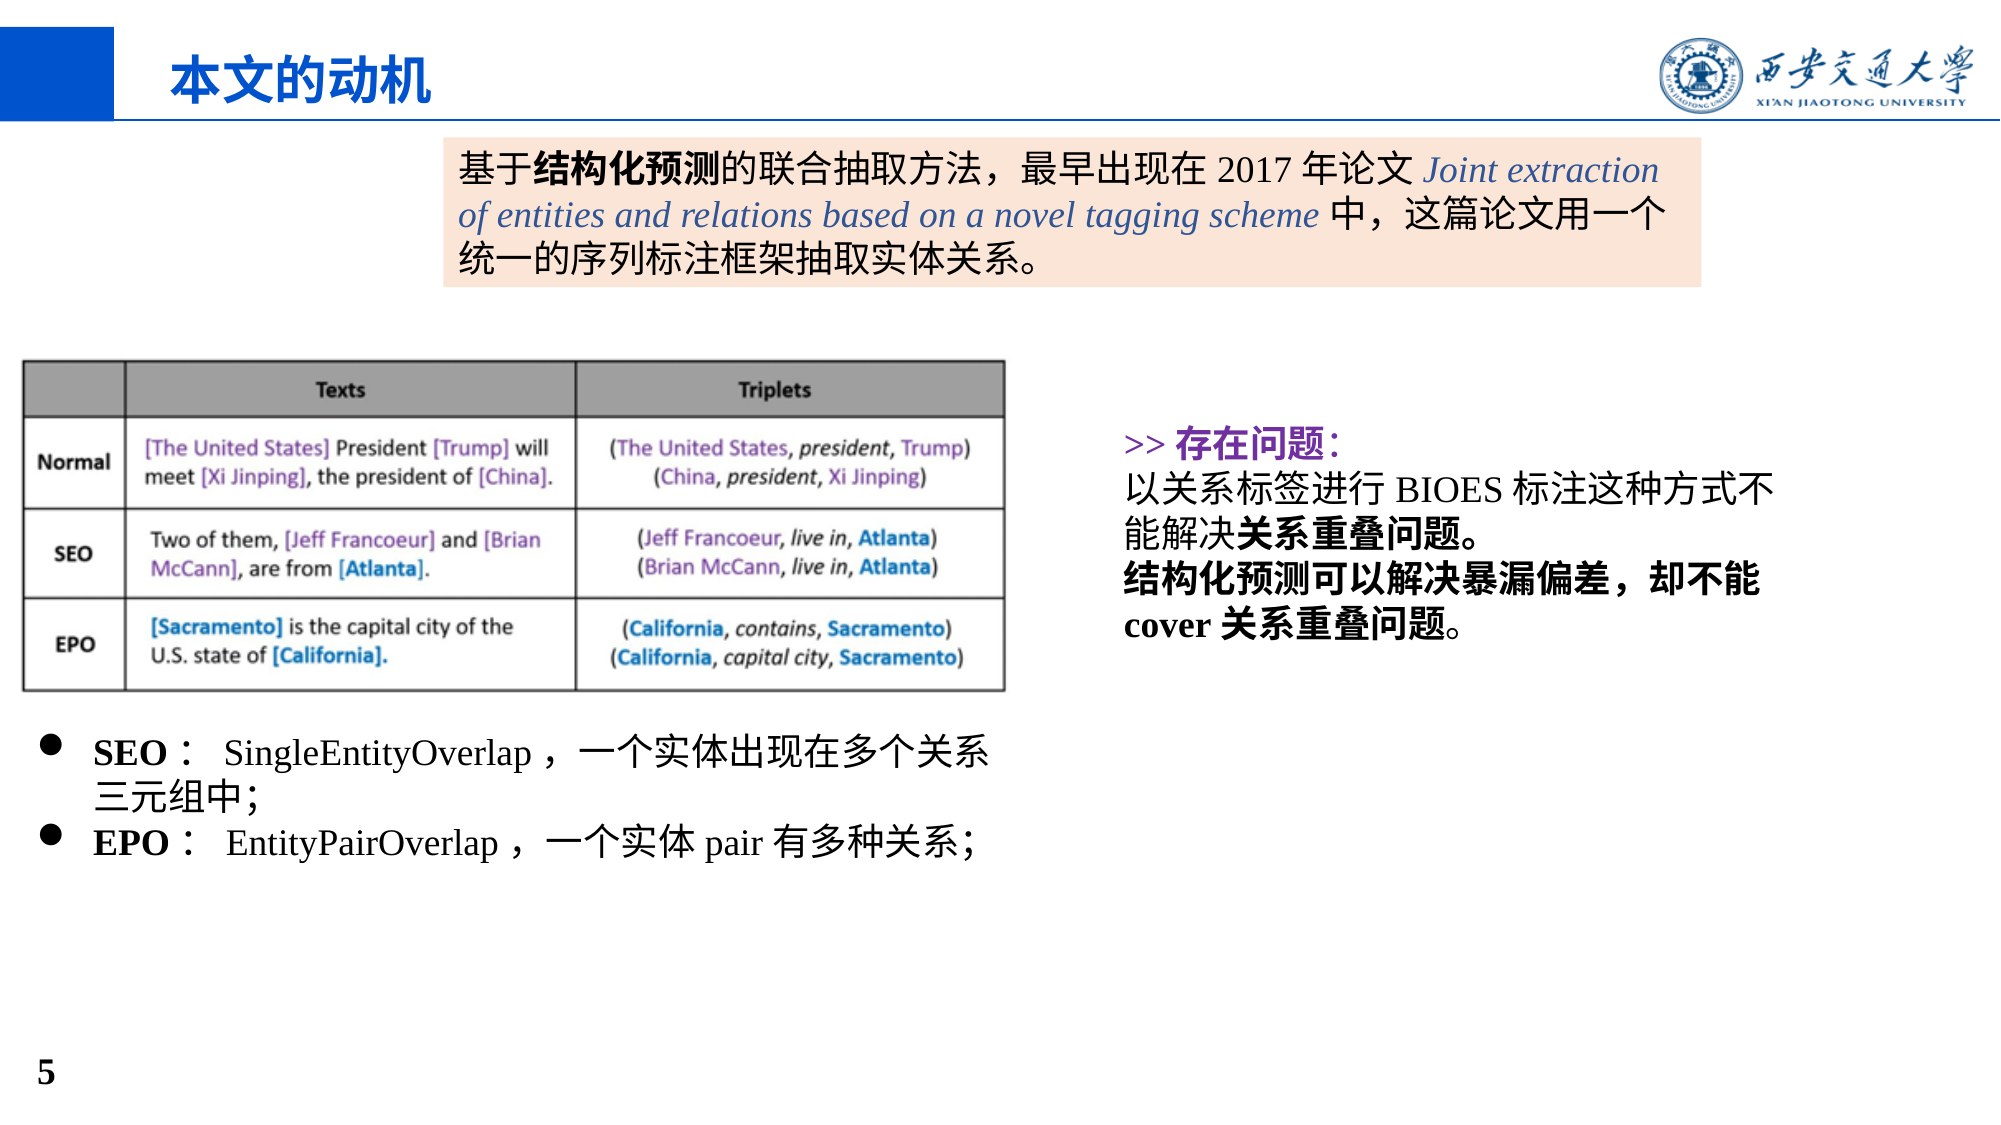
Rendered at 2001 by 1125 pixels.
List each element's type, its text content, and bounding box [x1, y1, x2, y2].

text_box 5 [22, 1039, 71, 1100]
text_box SEO：SingleEntityOverlap，一个实体出现在多个关系三元组中； EPO：EntityPairOverlap，一个实体pair有多种关系； [22, 720, 1022, 870]
picture [1659, 34, 1984, 122]
text_box >>存在问题： 以关系标签进行BIOES标注这种方式不能解决关系重叠问题。 结构化预测可以解决暴漏偏差，却不能cover关系重叠问题。 [1109, 412, 1803, 653]
text_box 本文的动机 [169, 34, 1663, 110]
picture [0, 339, 1011, 704]
text_box 基于结构化预测的联合抽取方法，最早出现在2017年论文Joint extraction of entities and relations based on a novel tagging scheme中，这篇论文用一个统一的序列标注框架抽取实体关系。 [443, 137, 1702, 288]
